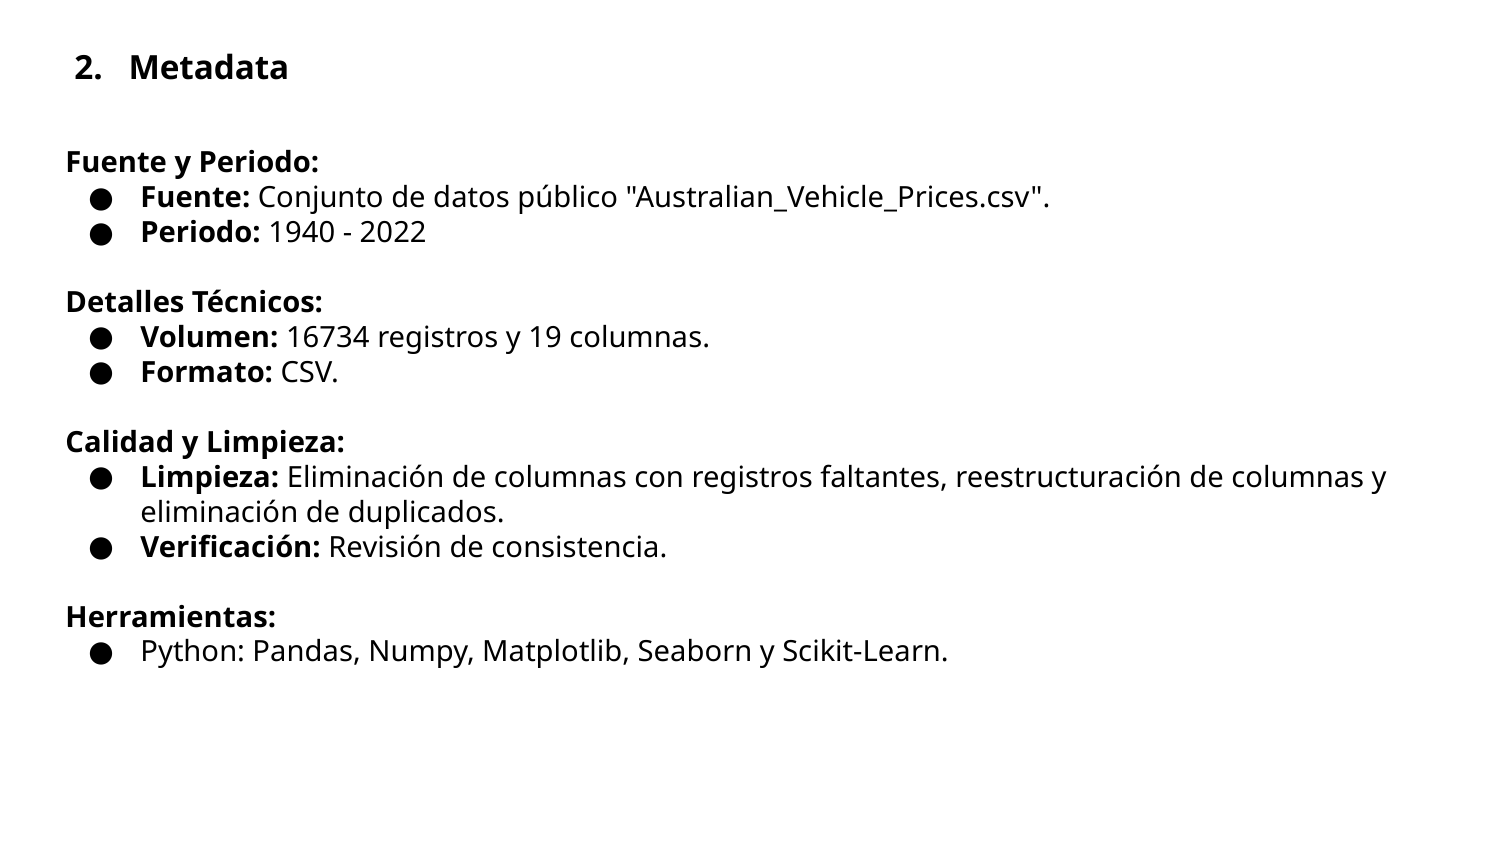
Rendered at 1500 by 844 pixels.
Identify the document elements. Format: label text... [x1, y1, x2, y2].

title Metadata [38, 25, 738, 107]
title Fuente y Periodo: Fuente: Conjunto de datos público "Australian_Vehicle_Prices.csv". Periodo: 1940 - 2022 Detalles Técnicos: Volumen: 16734 registros y 19 columnas. Formato: CSV. Calidad y Limpieza: Limpieza: Eliminación de columnas con registros faltantes, reestructuración de columnas y eliminación de duplicados. Verificación: Revisión de consistencia. Herramientas: Python: Pandas, Numpy, Matplotlib, Seaborn y Scikit-Learn. [50, 128, 1460, 798]
